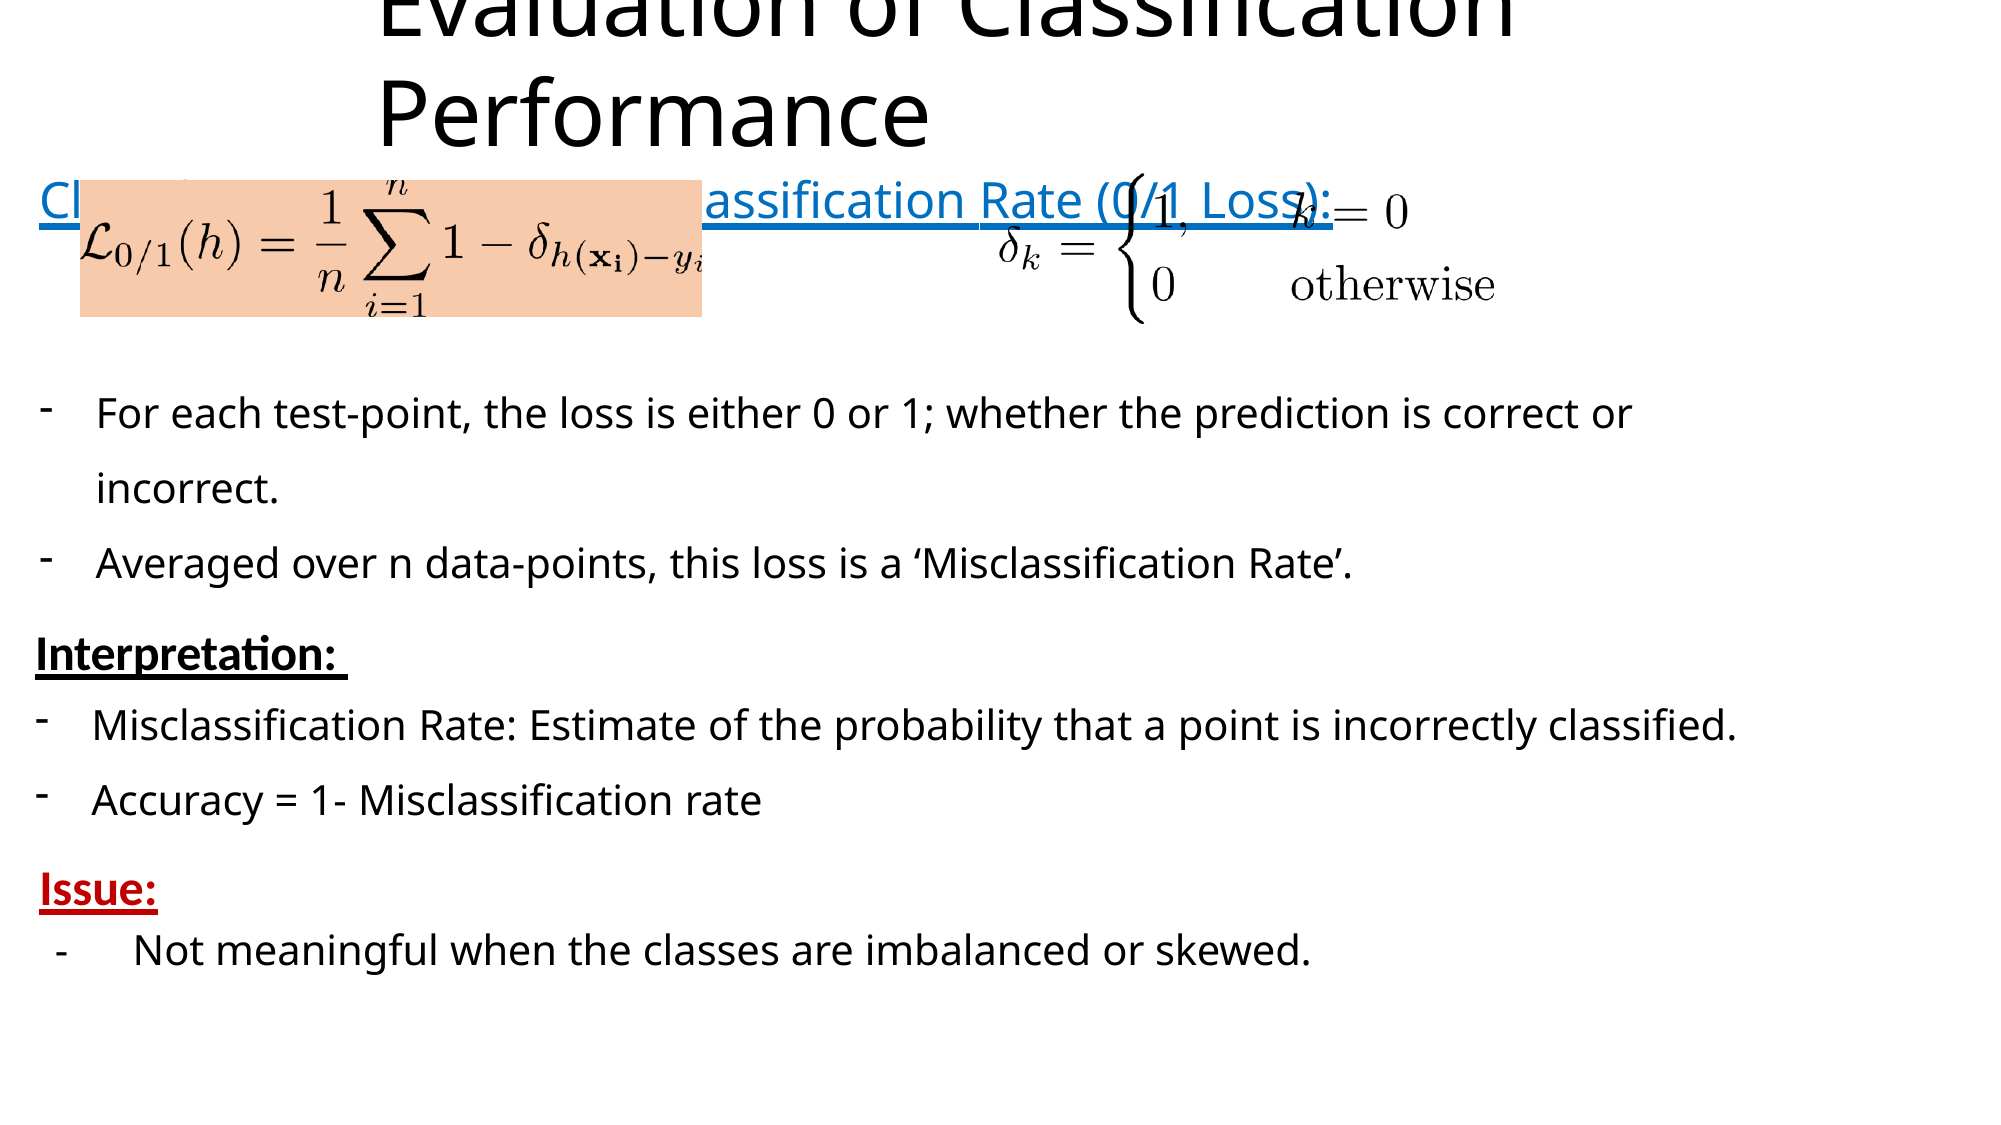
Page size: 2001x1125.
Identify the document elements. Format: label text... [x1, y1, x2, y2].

title Evaluation of Classification Performance Classification Accuracy, Misclassification Rate (0/1 Loss): [37, 0, 1950, 229]
picture [999, 173, 1494, 324]
picture [79, 180, 702, 317]
text_box For each test-point, the loss is either 0 or 1; whether the prediction is correct or incorrect. Averaged over n data-points, this loss is a ‘Misclassification Rate’. Interpretation: Misclassification Rate: Estimate of the probability that a point is incorrectly classified. Accuracy = 1- Misclassification rate Issue: - Not meaningful when the classes are imbalanced or skewed. [33, 360, 1903, 974]
